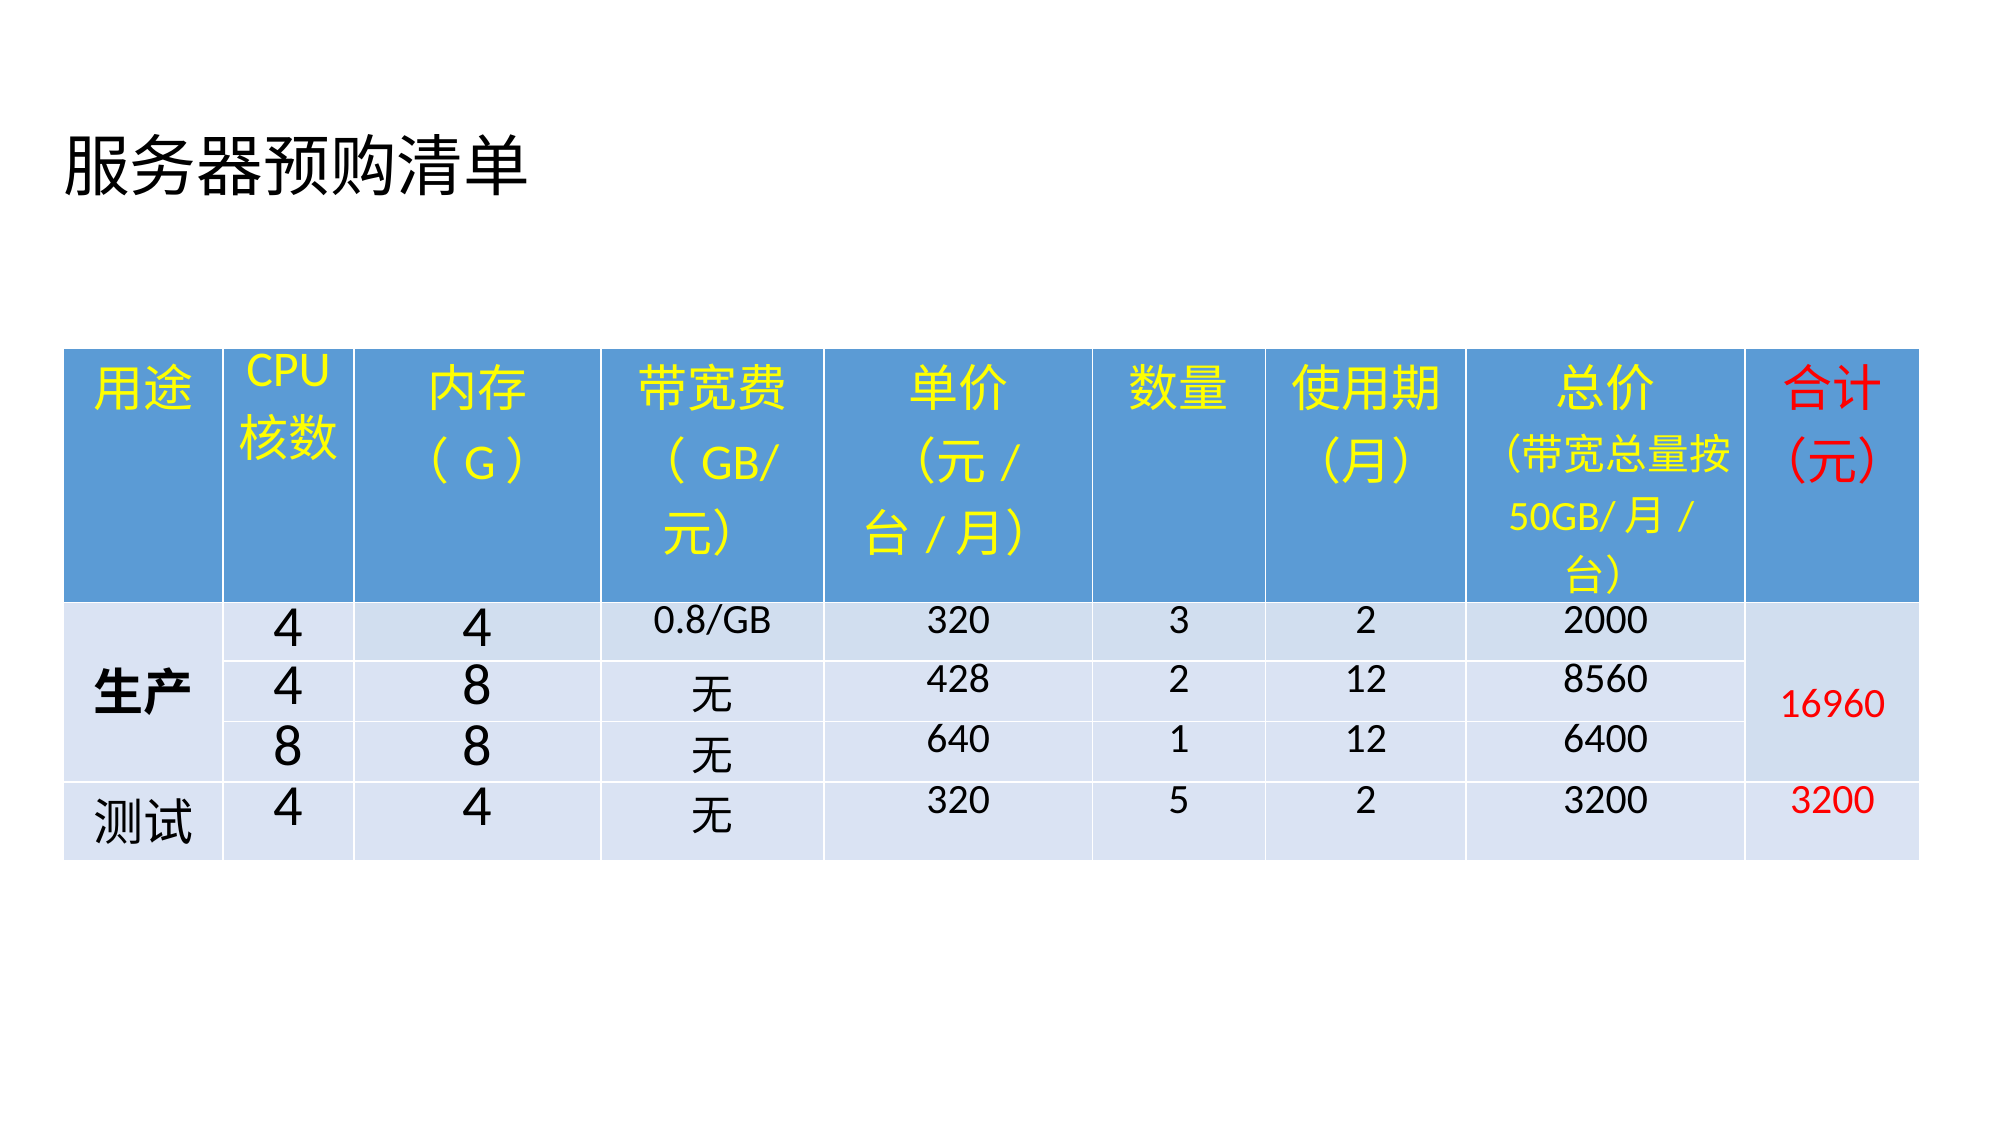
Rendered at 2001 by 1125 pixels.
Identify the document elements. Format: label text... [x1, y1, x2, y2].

table_cell 640 [825, 722, 1092, 781]
table_header 数量 [1093, 349, 1265, 602]
table_cell 320 [825, 603, 1092, 660]
table_cell 无 [602, 662, 823, 721]
table_cell 0.8/GB [602, 603, 823, 660]
table_cell 3200 [1467, 783, 1744, 860]
table_cell 3 [1093, 603, 1265, 660]
table_header 内存（G） [355, 349, 600, 602]
table_cell 8 [355, 662, 600, 721]
table_header 合计 （元） [1746, 349, 1919, 602]
table_cell 5 [1093, 783, 1265, 860]
table_cell 4 [224, 783, 353, 860]
table_cell 12 [1266, 662, 1465, 721]
title 服务器预购清单 [48, 112, 606, 216]
table_cell 2 [1093, 662, 1265, 721]
table_cell 2 [1266, 783, 1465, 860]
table_cell 无 [602, 722, 823, 781]
table_cell 16960 [1746, 603, 1919, 781]
table_cell 8 [355, 722, 600, 781]
table_cell 428 [825, 662, 1092, 721]
table_header CPU 核数 [224, 349, 353, 602]
table_cell 无 [602, 783, 823, 860]
table_cell 1 [1093, 722, 1265, 781]
table_cell 4 [224, 662, 353, 721]
table_header 单价 （元/台/月） [825, 349, 1092, 602]
table_cell 6400 [1467, 722, 1744, 781]
table_cell 8 [224, 722, 353, 781]
table_cell 8560 [1467, 662, 1744, 721]
table_header 带宽费（GB/元） [602, 349, 823, 602]
table_header 使用期（月） [1266, 349, 1465, 602]
table_cell 12 [1266, 722, 1465, 781]
table_cell 4 [355, 603, 600, 660]
table_cell 2000 [1467, 603, 1744, 660]
table_cell 320 [825, 783, 1092, 860]
table_cell 4 [355, 783, 600, 860]
table_cell 生产 [64, 603, 222, 781]
table_header 总价 （带宽总量按 50GB/月/台） [1467, 349, 1744, 602]
table_cell 3200 [1746, 783, 1919, 860]
table_cell 2 [1266, 603, 1465, 660]
table_cell 4 [224, 603, 353, 660]
table_cell 测试 [64, 783, 222, 860]
table_header 用途 [64, 349, 222, 602]
